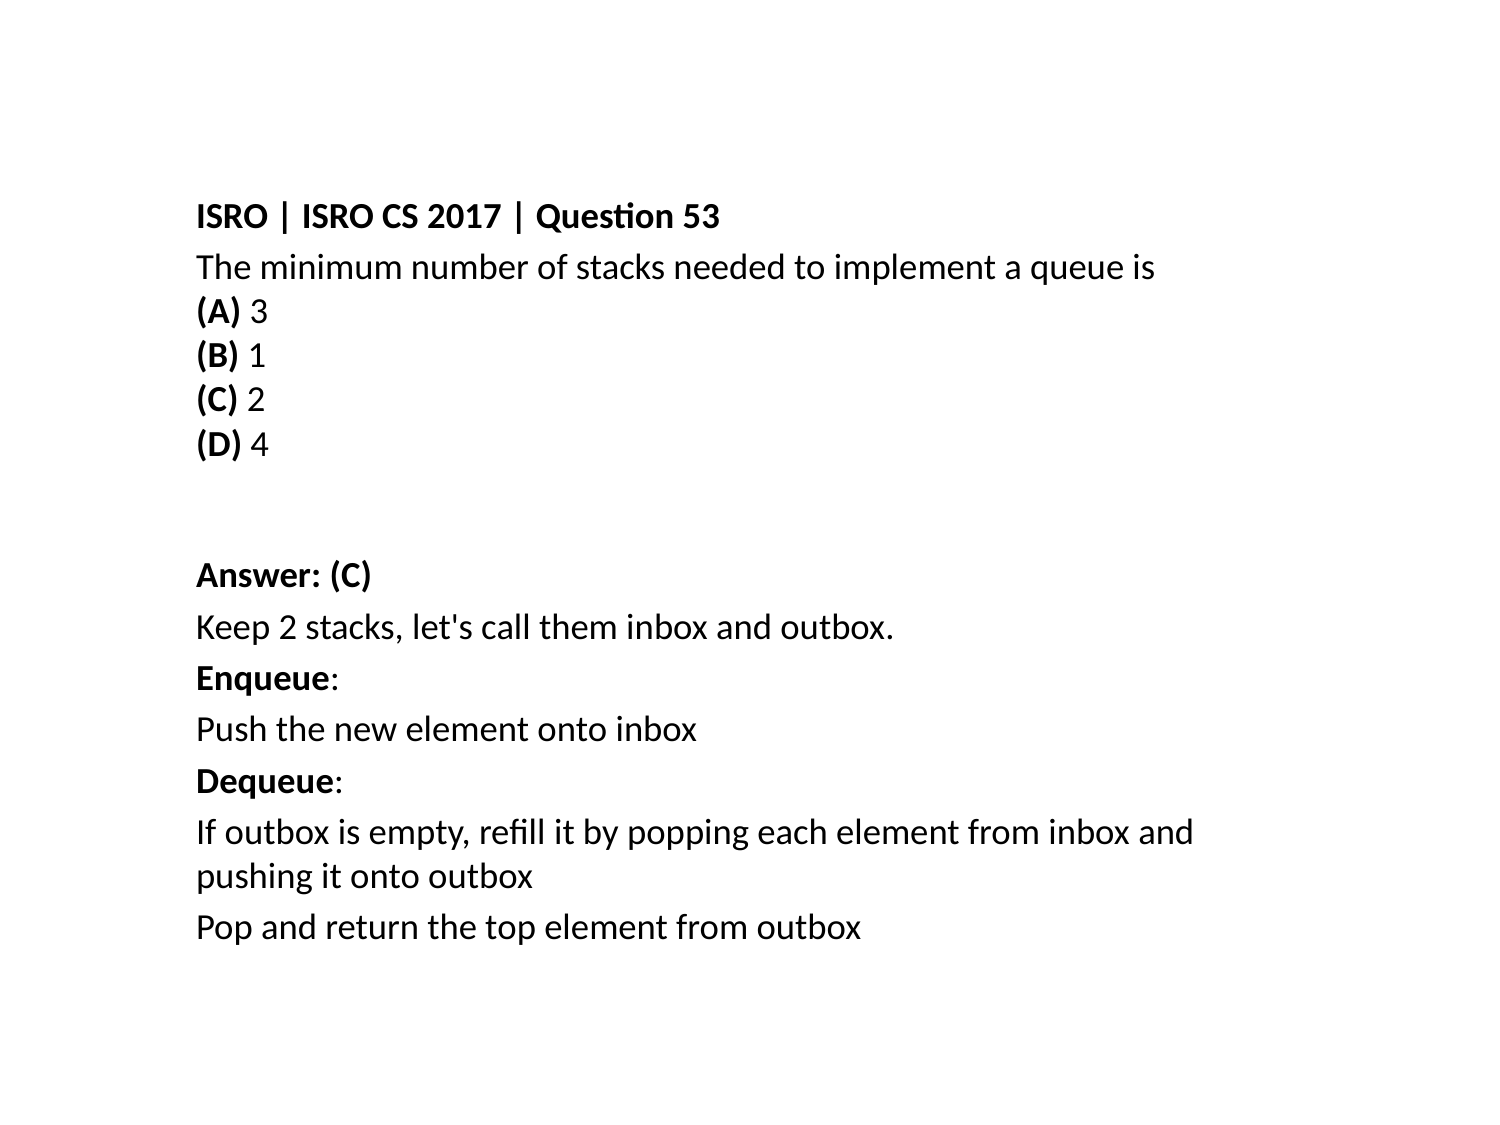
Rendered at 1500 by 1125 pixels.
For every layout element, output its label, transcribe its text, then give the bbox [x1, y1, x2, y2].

list ISRO | ISRO CS 2017 | Question 53 The minimum number of stacks needed to implement a queue is (A) 3 (B) 1 (C) 2 (D) 4 Answer: (C) Keep 2 stacks, let's call them inbox and outbox. Enqueue: Push the new element onto inbox Dequeue: If outbox is empty, refill it by popping each element from inbox and pushing it onto outbox Pop and return the top element from outbox [171, 184, 1283, 957]
